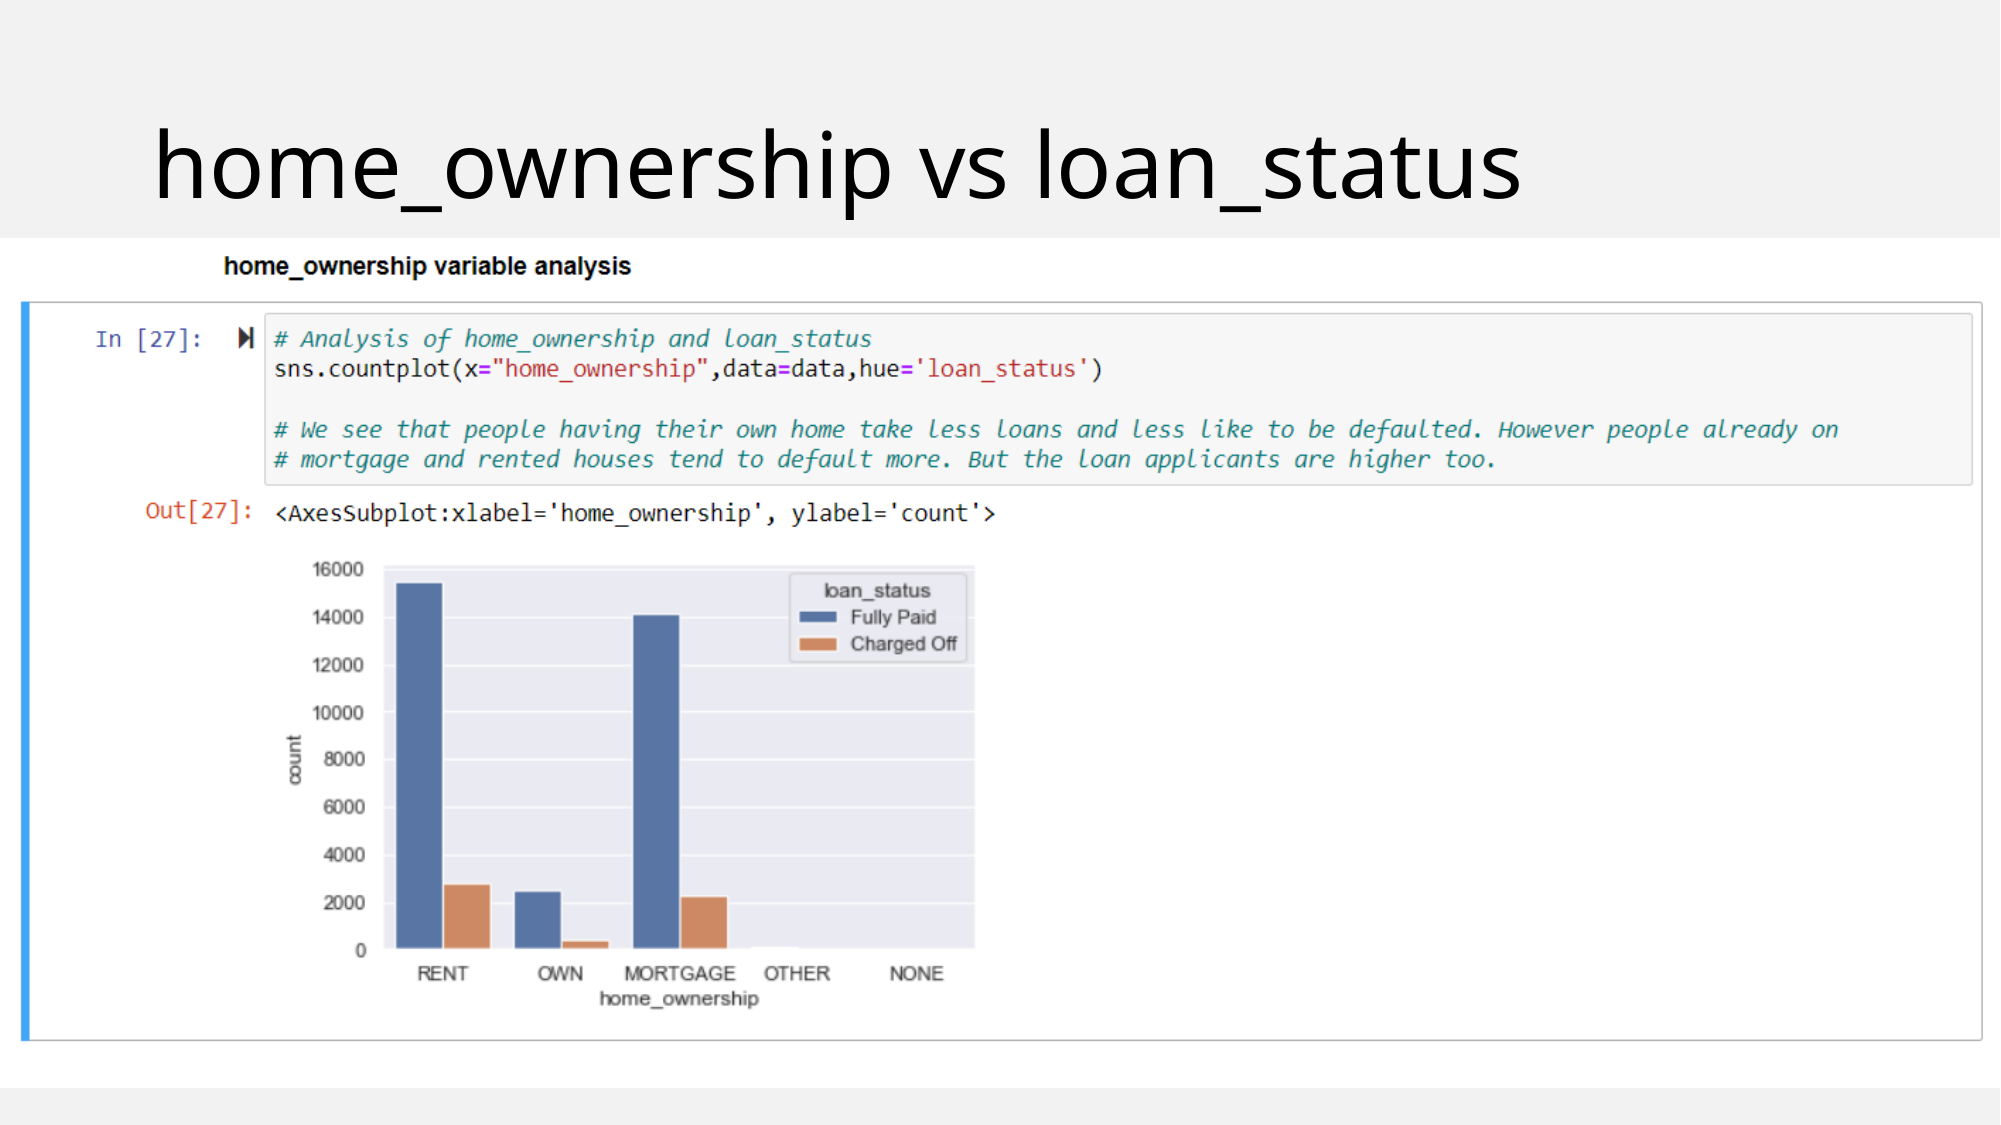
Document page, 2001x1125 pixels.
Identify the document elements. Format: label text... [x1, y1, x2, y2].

title home_ownership vs loan_status [137, 59, 1863, 238]
picture [0, 238, 2000, 1088]
